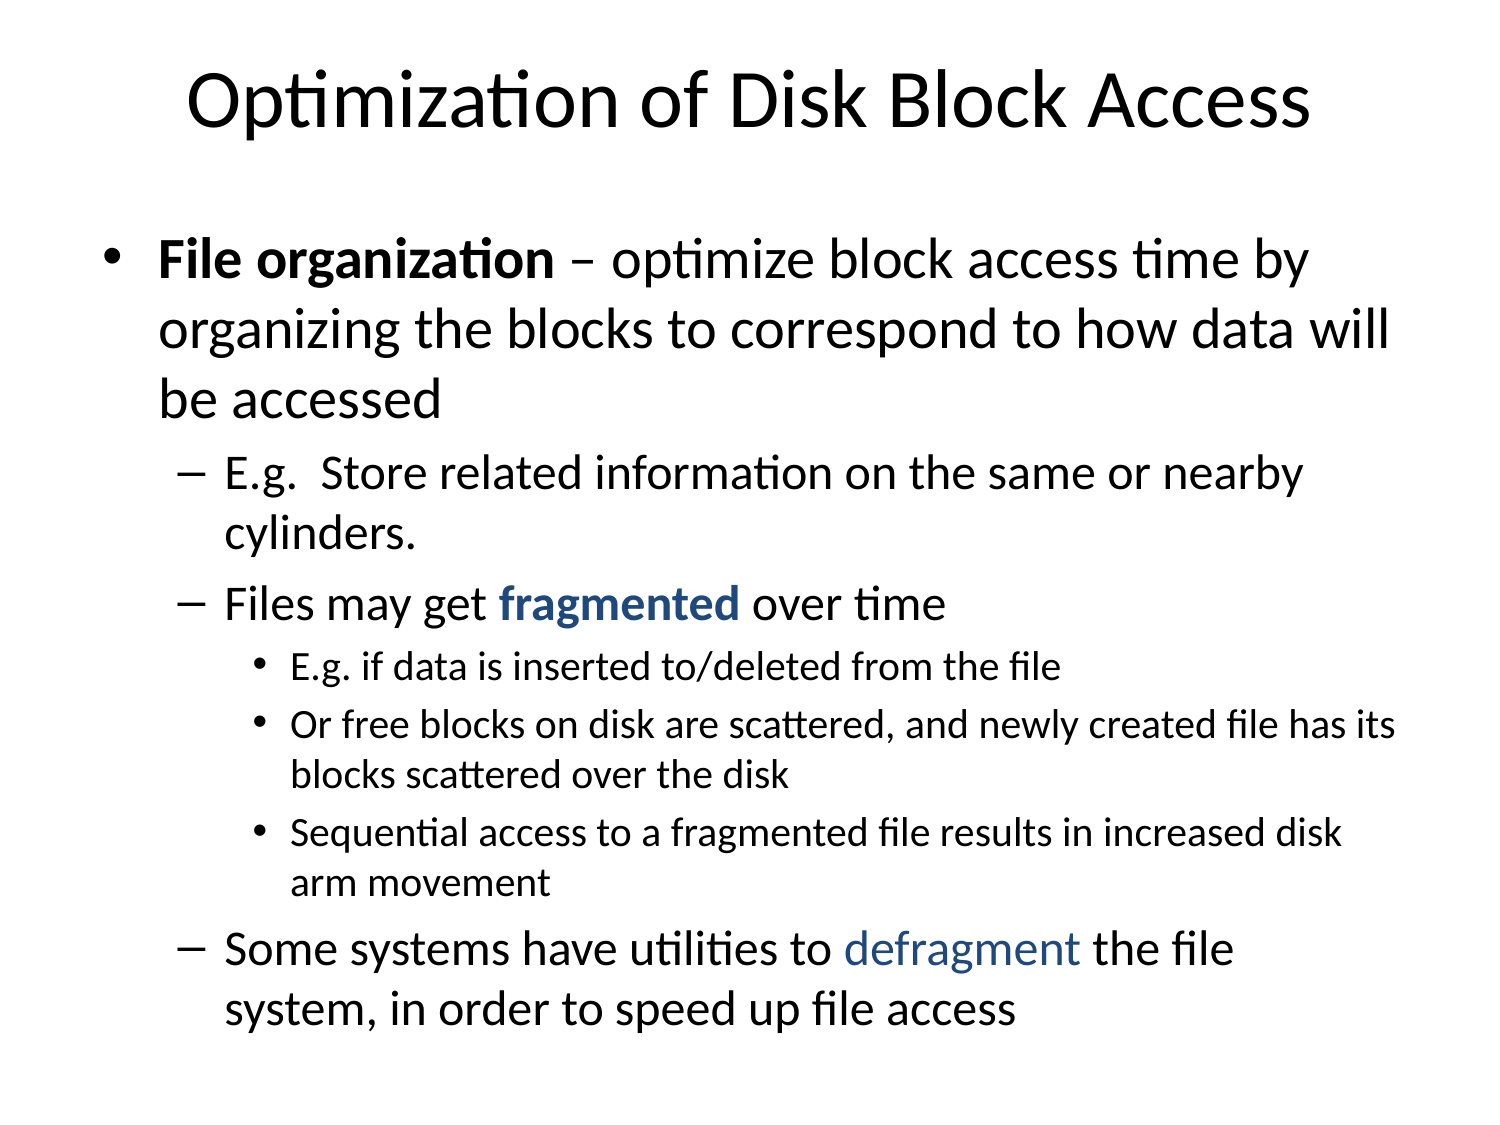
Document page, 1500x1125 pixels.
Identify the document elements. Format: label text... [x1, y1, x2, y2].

title Optimization of Disk Block Access [0, 0, 1500, 188]
list File organization – optimize block access time by organizing the blocks to correspond to how data will be accessed E.g. Store related information on the same or nearby cylinders. Files may get fragmented over time E.g. if data is inserted to/deleted from the file Or free blocks on disk are scattered, and newly created file has its blocks scattered over the disk Sequential access to a fragmented file results in increased disk arm movement Some systems have utilities to defragment the file system, in order to speed up file access [87, 212, 1413, 1075]
